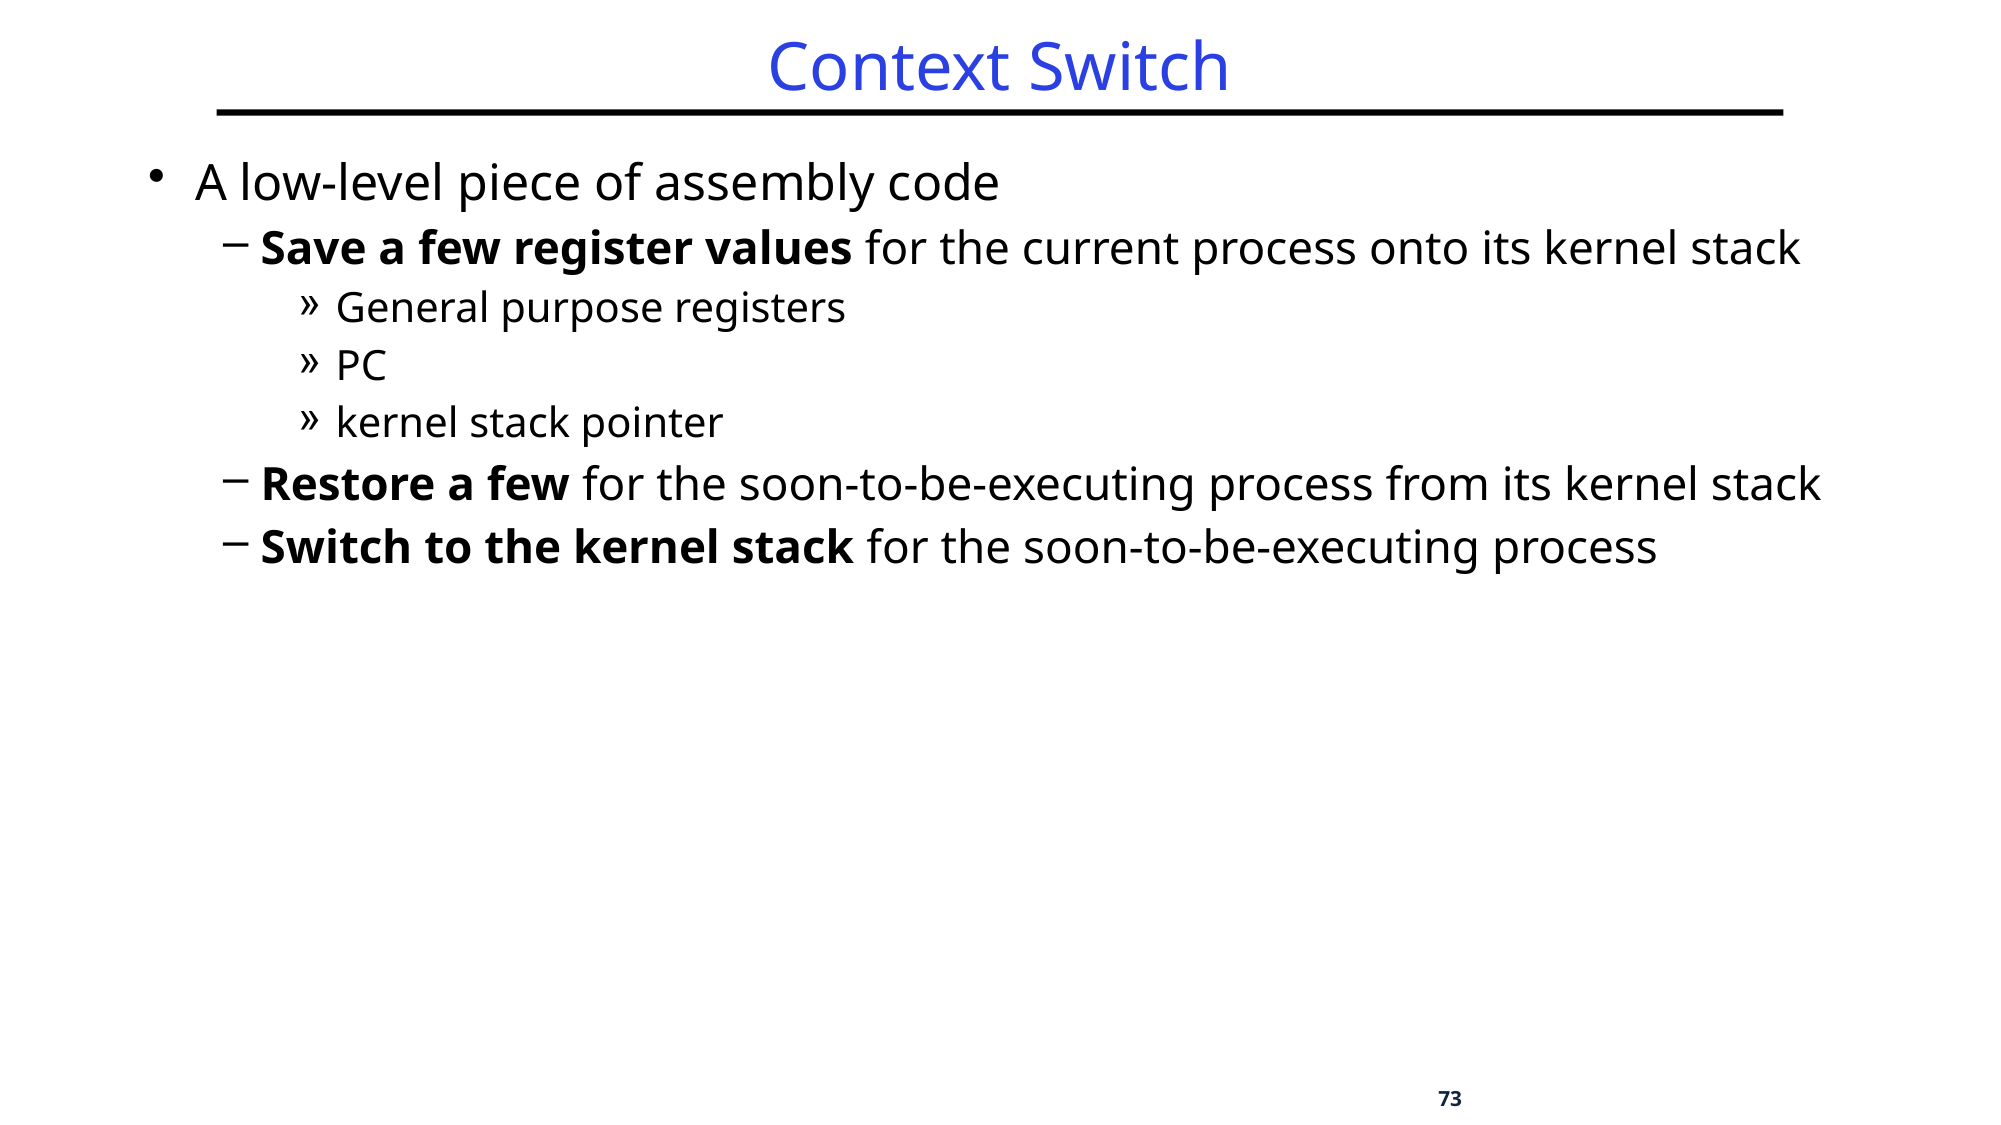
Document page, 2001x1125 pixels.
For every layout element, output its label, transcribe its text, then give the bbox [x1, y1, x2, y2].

slide_number 73 [1306, 1081, 1483, 1118]
list A low-level piece of assembly code Save a few register values for the current process onto its kernel stack General purpose registers PC kernel stack pointer Restore a few for the soon-to-be-executing process from its kernel stack Switch to the kernel stack for the soon-to-be-executing process [133, 149, 1867, 988]
title Context Switch [216, 24, 1784, 113]
